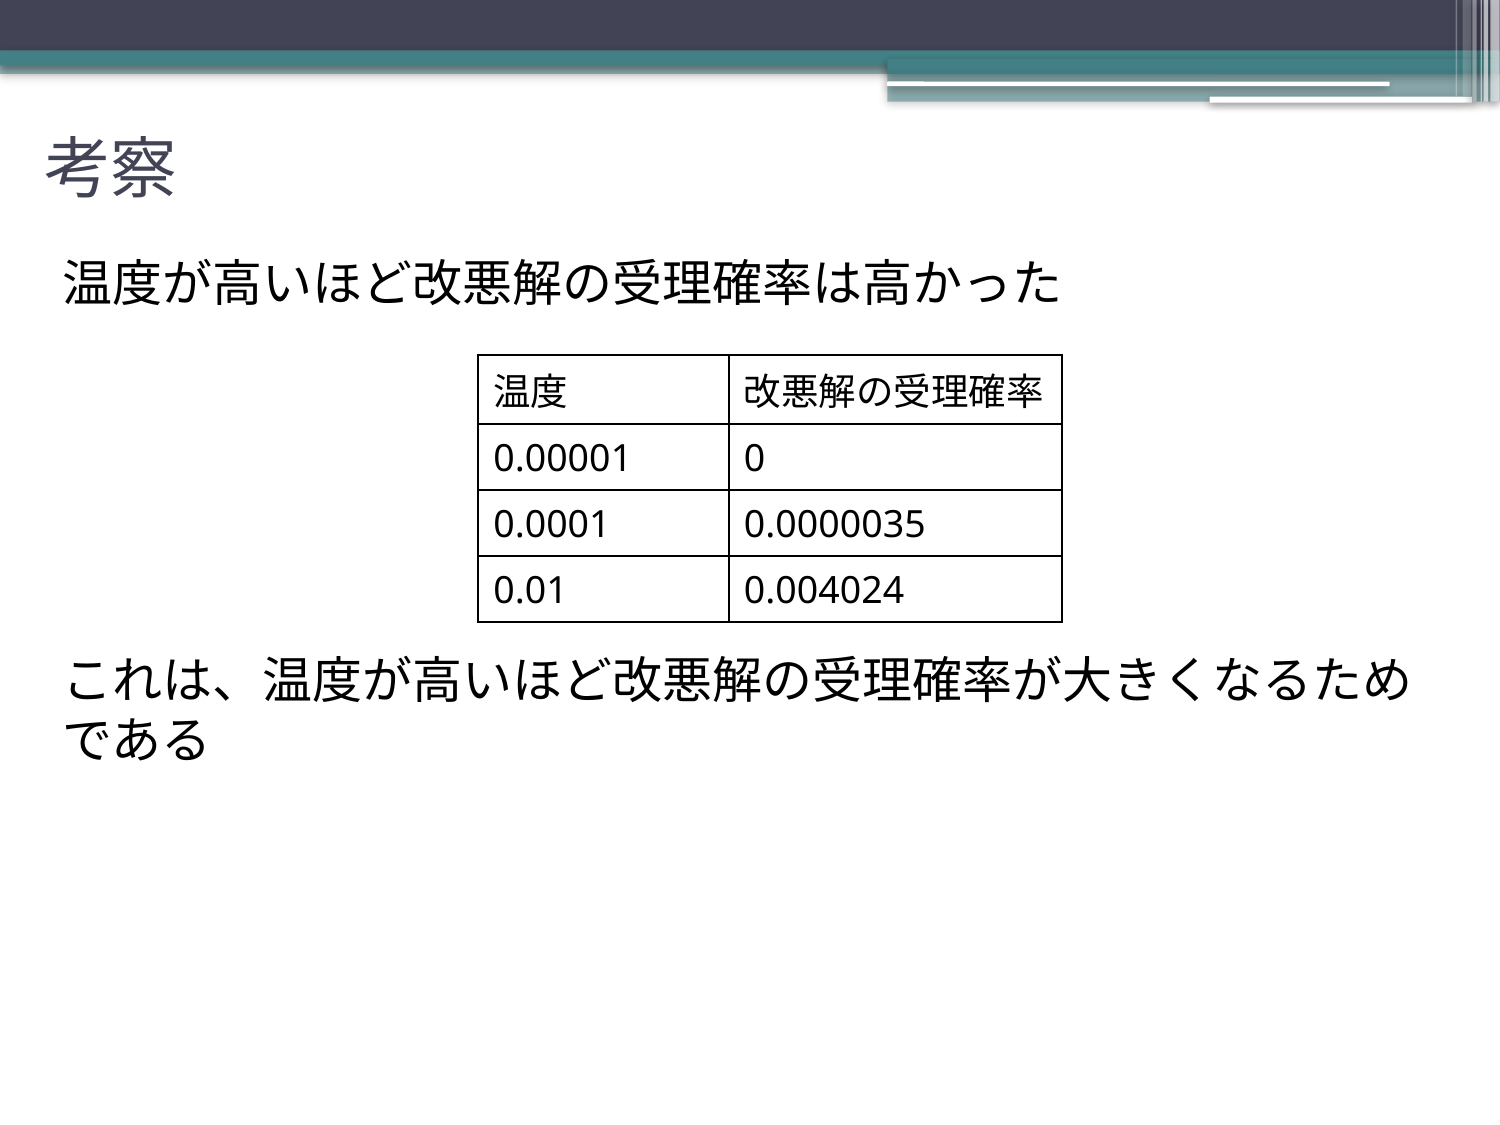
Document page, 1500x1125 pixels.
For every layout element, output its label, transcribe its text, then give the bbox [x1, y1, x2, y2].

table_header 温度 [479, 356, 728, 423]
table_cell 0.00001 [479, 425, 728, 489]
table_cell 0.0000035 [730, 491, 1061, 555]
table_cell 0.004024 [730, 557, 1061, 621]
table_cell 0.01 [479, 557, 728, 621]
table_cell 0 [730, 425, 1061, 489]
table_cell 0.0001 [479, 491, 728, 555]
table_header 改悪解の受理確率 [730, 356, 1061, 423]
title 考察 [29, 78, 1380, 254]
